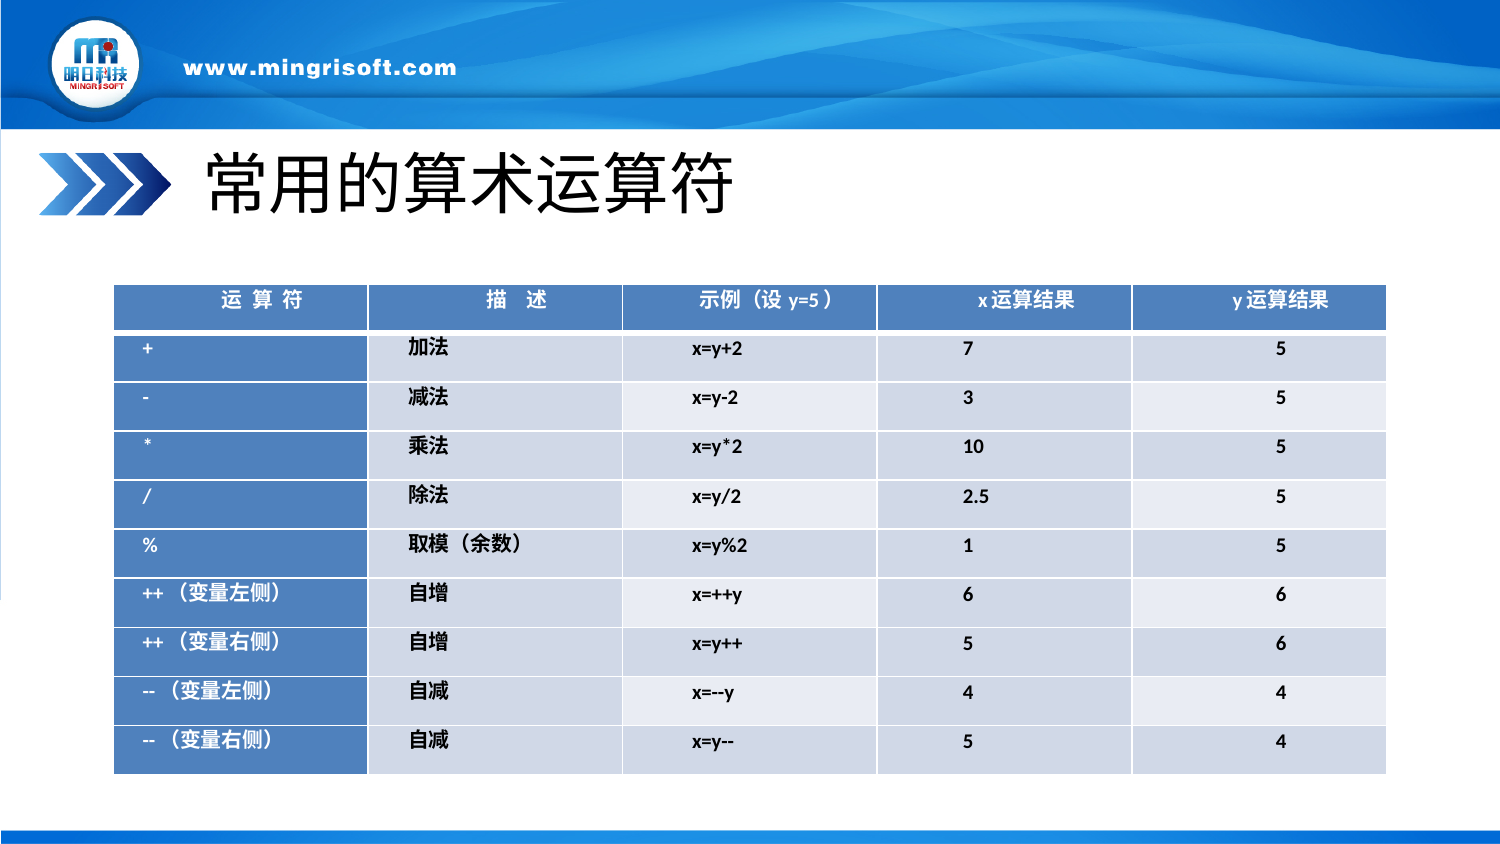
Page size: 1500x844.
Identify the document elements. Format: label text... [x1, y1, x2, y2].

table_header 描 述 [369, 285, 622, 330]
table_cell 5 [1133, 481, 1386, 528]
table_header 运 算 符 [114, 285, 367, 330]
table_cell ++（变量右侧） [114, 628, 367, 676]
table_cell 6 [1133, 628, 1386, 676]
table_cell 5 [878, 628, 1131, 676]
table_cell 1 [878, 530, 1131, 577]
table_cell + [114, 336, 367, 381]
table_cell 乘法 [369, 432, 622, 479]
table_cell 5 [1133, 530, 1386, 577]
table_header 示例（设y=5） [623, 285, 876, 330]
table_cell x=++y [623, 579, 876, 627]
table_cell x=y-- [623, 726, 876, 774]
table_cell --（变量右侧） [114, 726, 367, 774]
table_cell 6 [1133, 579, 1386, 627]
table_header x运算结果 [878, 285, 1131, 330]
table_cell 4 [1133, 677, 1386, 725]
table_cell * [114, 432, 367, 479]
picture [0, 0, 1500, 844]
table_cell 5 [1133, 432, 1386, 479]
table_cell 2.5 [878, 481, 1131, 528]
table_cell 加法 [369, 336, 622, 381]
text_box 常用的算术运算符 [187, 134, 1100, 235]
table_cell ++（变量左侧） [114, 579, 367, 627]
table_cell 减法 [369, 383, 622, 430]
table_cell x=y/2 [623, 481, 876, 528]
table_cell --（变量左侧） [114, 677, 367, 725]
table_cell 5 [1133, 383, 1386, 430]
table_cell x=y++ [623, 628, 876, 676]
table_cell 10 [878, 432, 1131, 479]
table_cell 5 [878, 726, 1131, 774]
table_cell 5 [1133, 336, 1386, 381]
table_cell 取模（余数） [369, 530, 622, 577]
table_cell x=--y [623, 677, 876, 725]
table_cell x=y*2 [623, 432, 876, 479]
table_cell 自减 [369, 726, 622, 774]
table_cell % [114, 530, 367, 577]
table_cell 4 [1133, 726, 1386, 774]
table_cell x=y-2 [623, 383, 876, 430]
table_cell 3 [878, 383, 1131, 430]
table_cell 7 [878, 336, 1131, 381]
table_cell 自增 [369, 579, 622, 627]
table_cell 自减 [369, 677, 622, 725]
table_cell x=y+2 [623, 336, 876, 381]
table_cell / [114, 481, 367, 528]
table_cell 4 [878, 677, 1131, 725]
table_header y运算结果 [1133, 285, 1386, 330]
table_cell 6 [878, 579, 1131, 627]
table_cell 自增 [369, 628, 622, 676]
table_cell 除法 [369, 481, 622, 528]
table_cell x=y%2 [623, 530, 876, 577]
table_cell - [114, 383, 367, 430]
